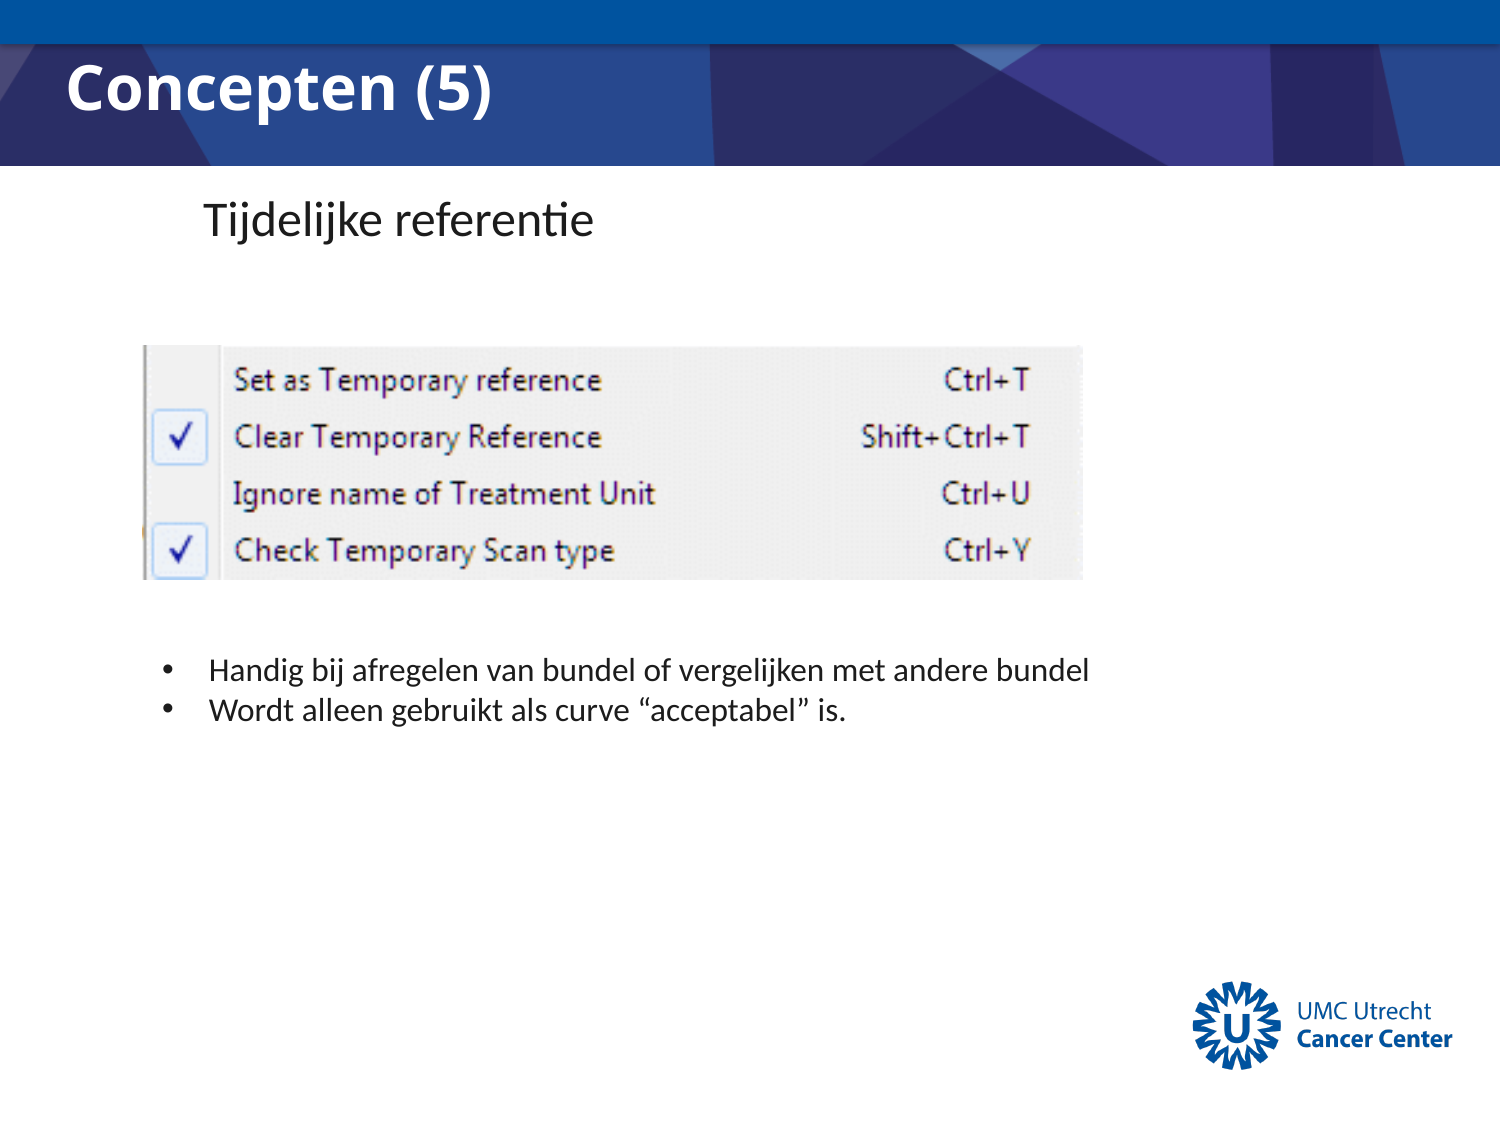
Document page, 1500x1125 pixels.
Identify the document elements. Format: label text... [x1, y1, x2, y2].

picture [142, 345, 1084, 581]
text_box Tijdelijke referentie [188, 179, 610, 255]
text_box Handig bij afregelen van bundel of vergelijken met andere bundel Wordt alleen gebruikt als curve “acceptabel” is. [147, 641, 1107, 736]
picture [0, 45, 1500, 166]
title Concepten (5) [65, 48, 1480, 158]
